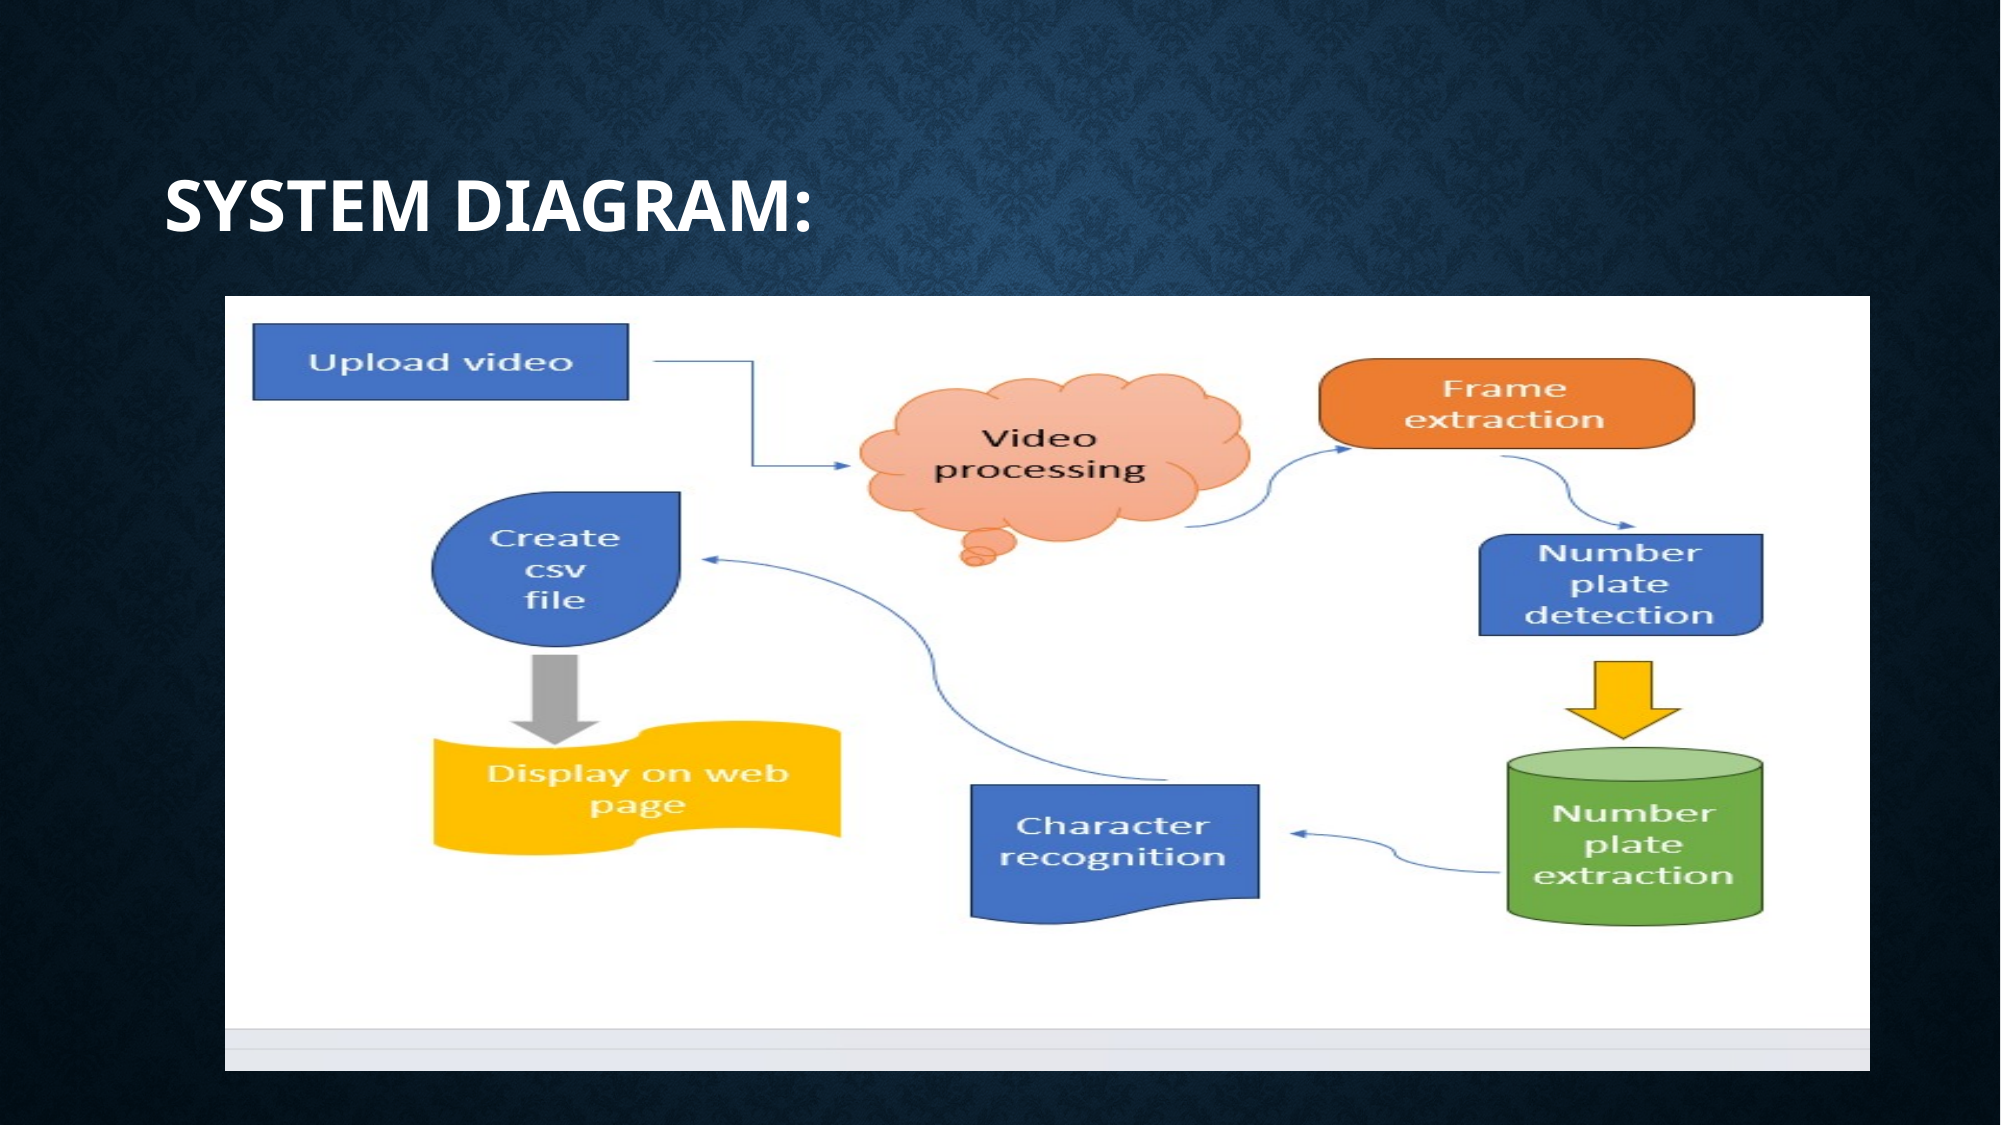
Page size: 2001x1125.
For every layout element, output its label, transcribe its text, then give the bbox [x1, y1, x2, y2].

title system diagram: [149, 99, 1849, 318]
picture [224, 296, 1870, 1072]
